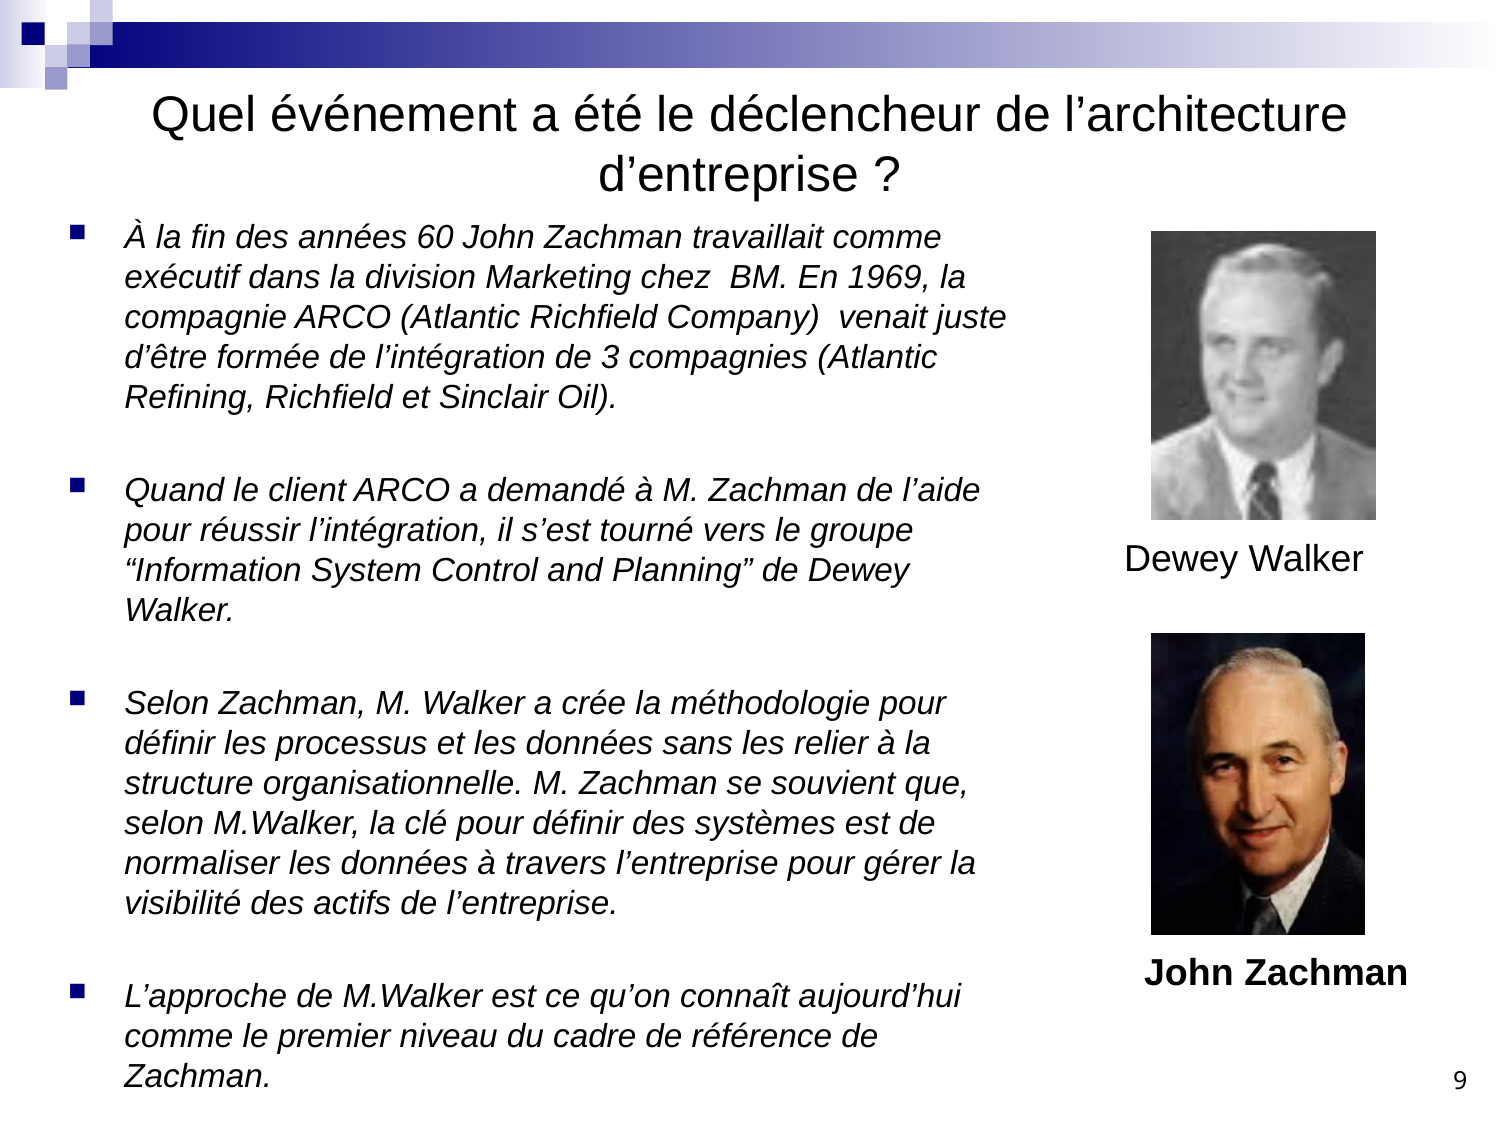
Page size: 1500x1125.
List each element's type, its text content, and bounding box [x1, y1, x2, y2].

list À la fin des années 60 John Zachman travaillait comme exécutif dans la division Marketing chez BM. En 1969, la compagnie ARCO (Atlantic Richfield Company) venait juste d’être formée de l’intégration de 3 compagnies (Atlantic Refining, Richfield et Sinclair Oil). Quand le client ARCO a demandé à M. Zachman de l’aide pour réussir l’intégration, il s’est tourné vers le groupe “Information System Control and Planning” de Dewey Walker. Selon Zachman, M. Walker a crée la méthodologie pour définir les processus et les données sans les relier à la structure organisationnelle. M. Zachman se souvient que, selon M.Walker, la clé pour définir des systèmes est de normaliser les données à travers l’entreprise pour gérer la visibilité des actifs de l’entreprise. L’approche de M.Walker est ce qu’on connaît aujourd’hui comme le premier niveau du cadre de référence de Zachman. [52, 207, 1046, 966]
text_box John Zachman [1129, 940, 1424, 1001]
text_box Dewey Walker [1109, 527, 1379, 587]
picture [1151, 231, 1376, 520]
title Quel événement a été le déclencheur de l’architecture d’entreprise ? [74, 74, 1426, 209]
picture [1151, 633, 1365, 936]
slide_number 9 [1131, 1030, 1483, 1107]
